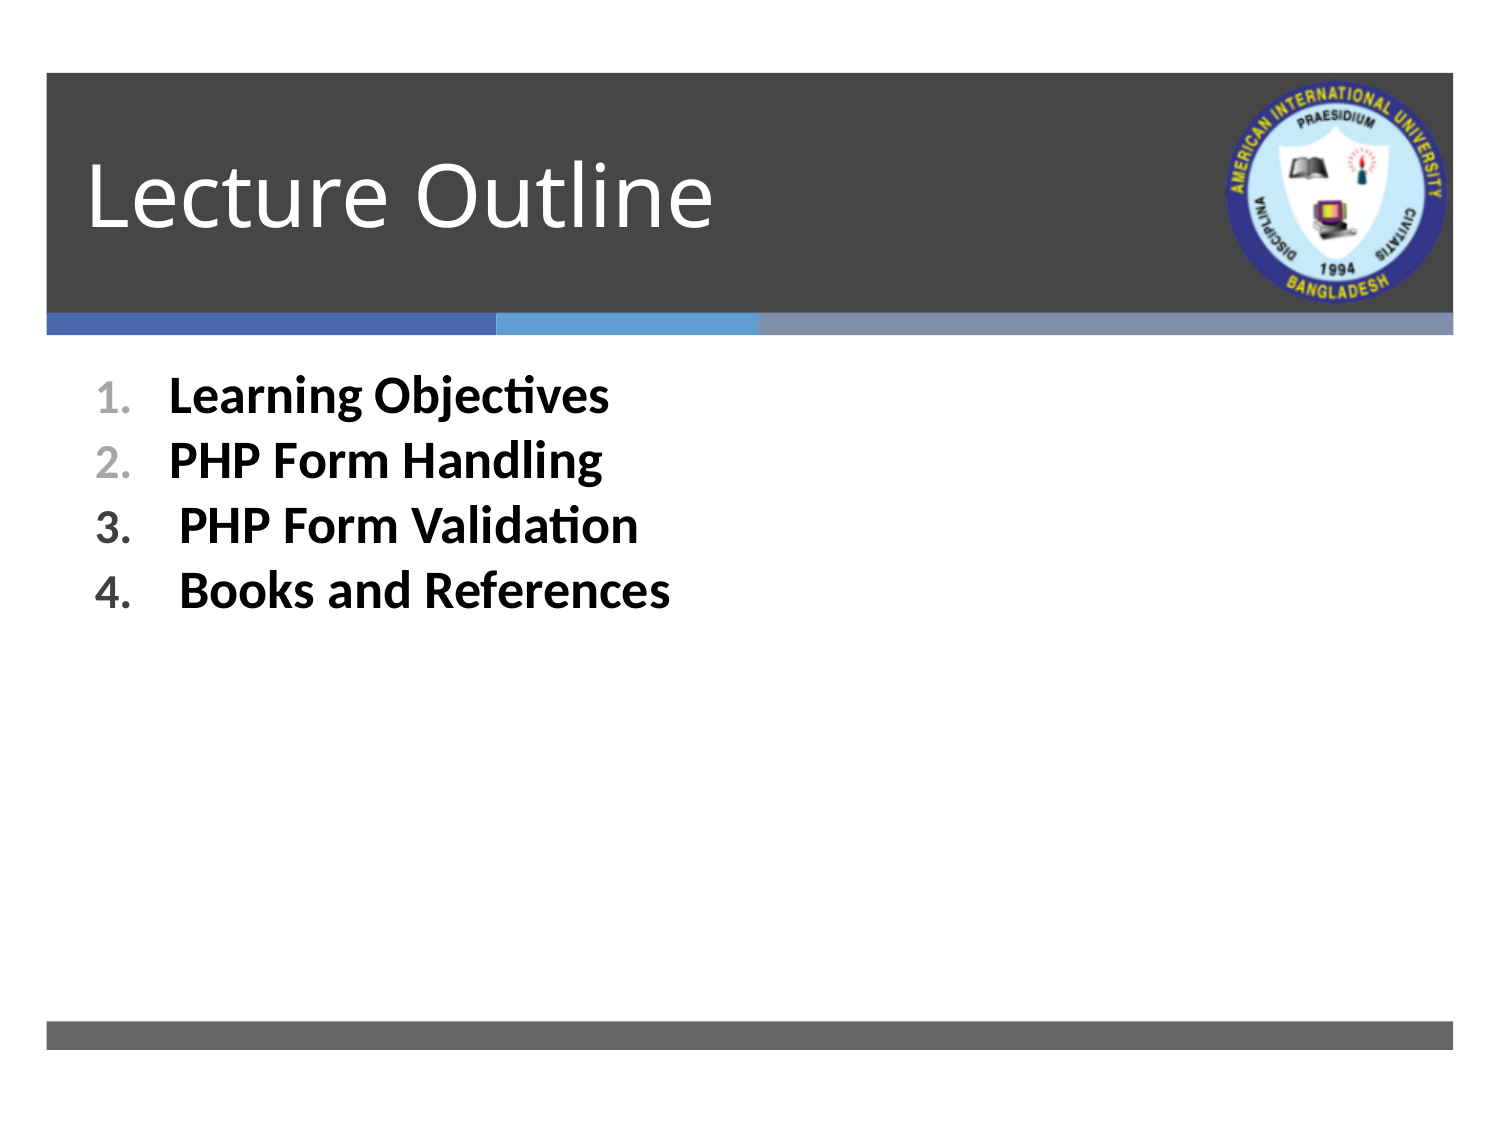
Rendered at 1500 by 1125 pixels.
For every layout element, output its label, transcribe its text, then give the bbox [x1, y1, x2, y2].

subtitle Learning Objectives PHP Form Handling PHP Form Validation Books and References [79, 351, 1352, 999]
title Lecture Outline [69, 73, 1351, 253]
picture [1220, 75, 1454, 310]
